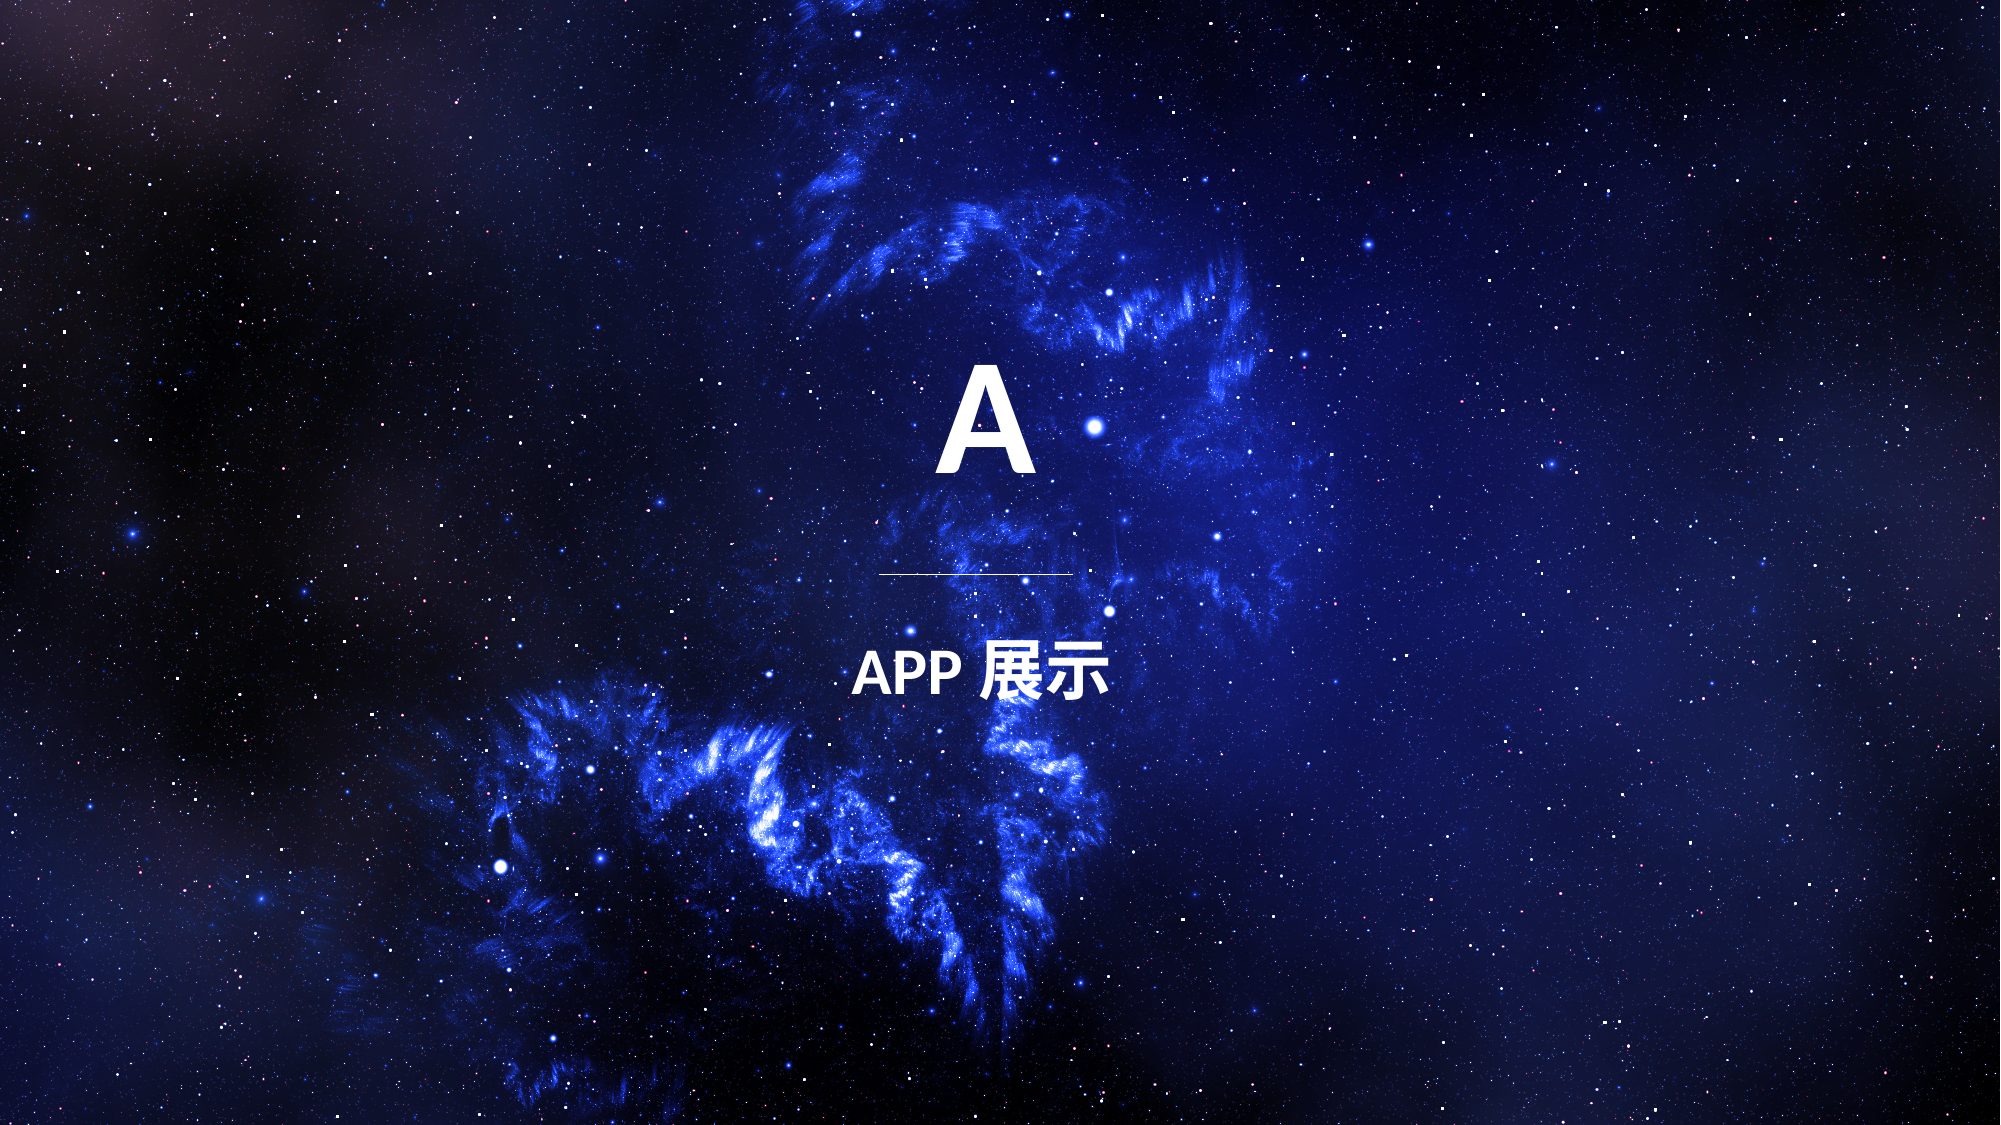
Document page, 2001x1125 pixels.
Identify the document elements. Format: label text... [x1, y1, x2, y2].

picture [0, 0, 2000, 1125]
title APP展示 [836, 629, 1145, 713]
text_box A [921, 299, 1074, 515]
